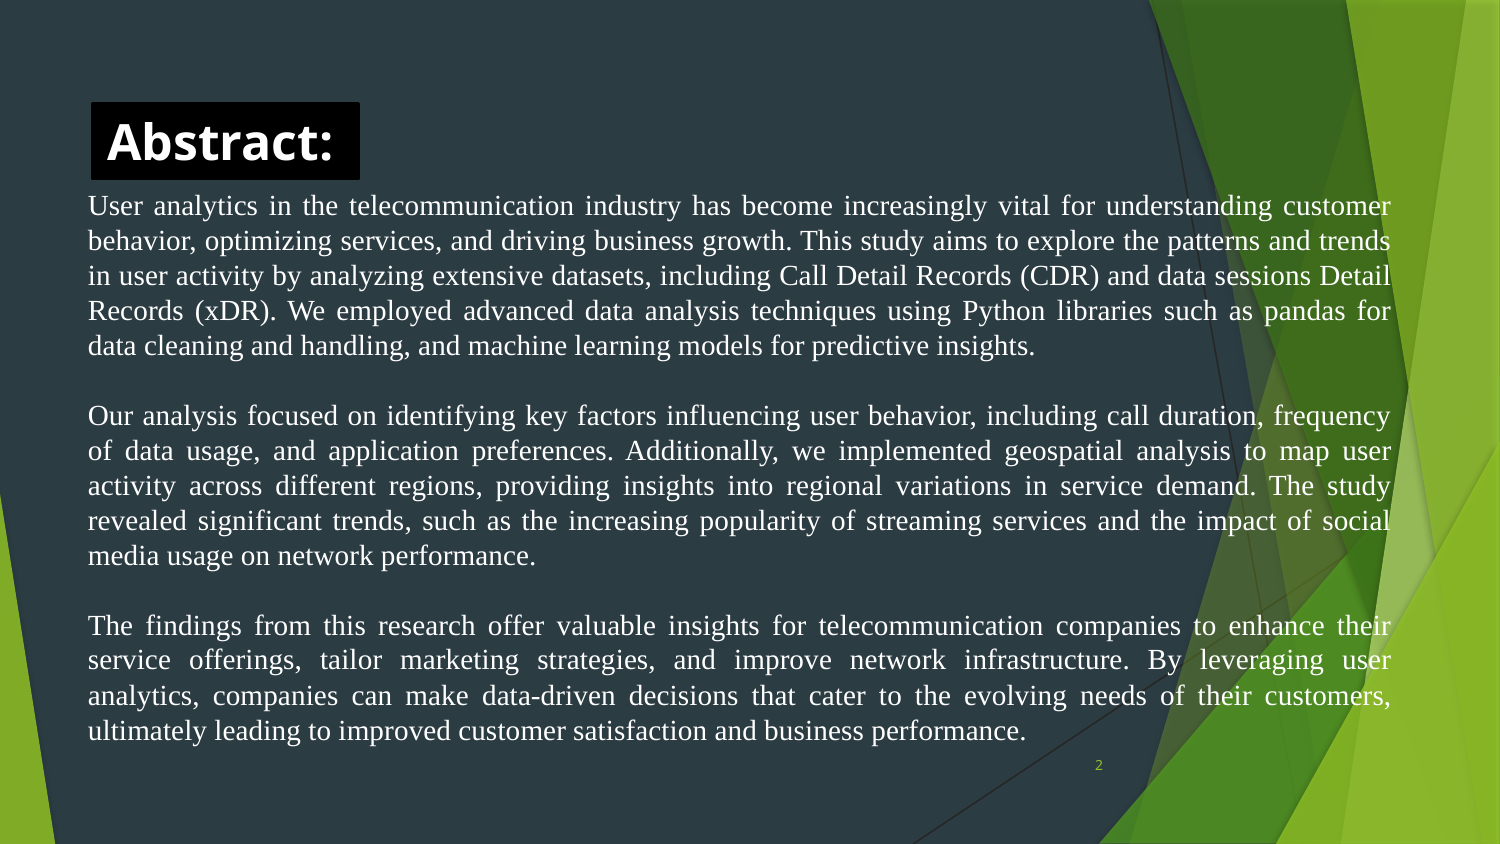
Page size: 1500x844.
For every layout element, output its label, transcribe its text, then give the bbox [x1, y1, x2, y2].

text_box User analytics in the telecommunication industry has become increasingly vital for understanding customer behavior, optimizing services, and driving business growth. This study aims to explore the patterns and trends in user activity by analyzing extensive datasets, including Call Detail Records (CDR) and data sessions Detail Records (xDR). We employed advanced data analysis techniques using Python libraries such as pandas for data cleaning and handling, and machine learning models for predictive insights. Our analysis focused on identifying key factors influencing user behavior, including call duration, frequency of data usage, and application preferences. Additionally, we implemented geospatial analysis to map user activity across different regions, providing insights into regional variations in service demand. The study revealed significant trends, such as the increasing popularity of streaming services and the impact of social media usage on network performance. The findings from this research offer valuable insights for telecommunication companies to enhance their service offerings, tailor marketing strategies, and improve network infrastructure. By leveraging user analytics, companies can make data-driven decisions that cater to the evolving needs of their customers, ultimately leading to improved customer satisfaction and business performance. [73, 178, 1408, 844]
text_box Abstract: [91, 102, 360, 178]
